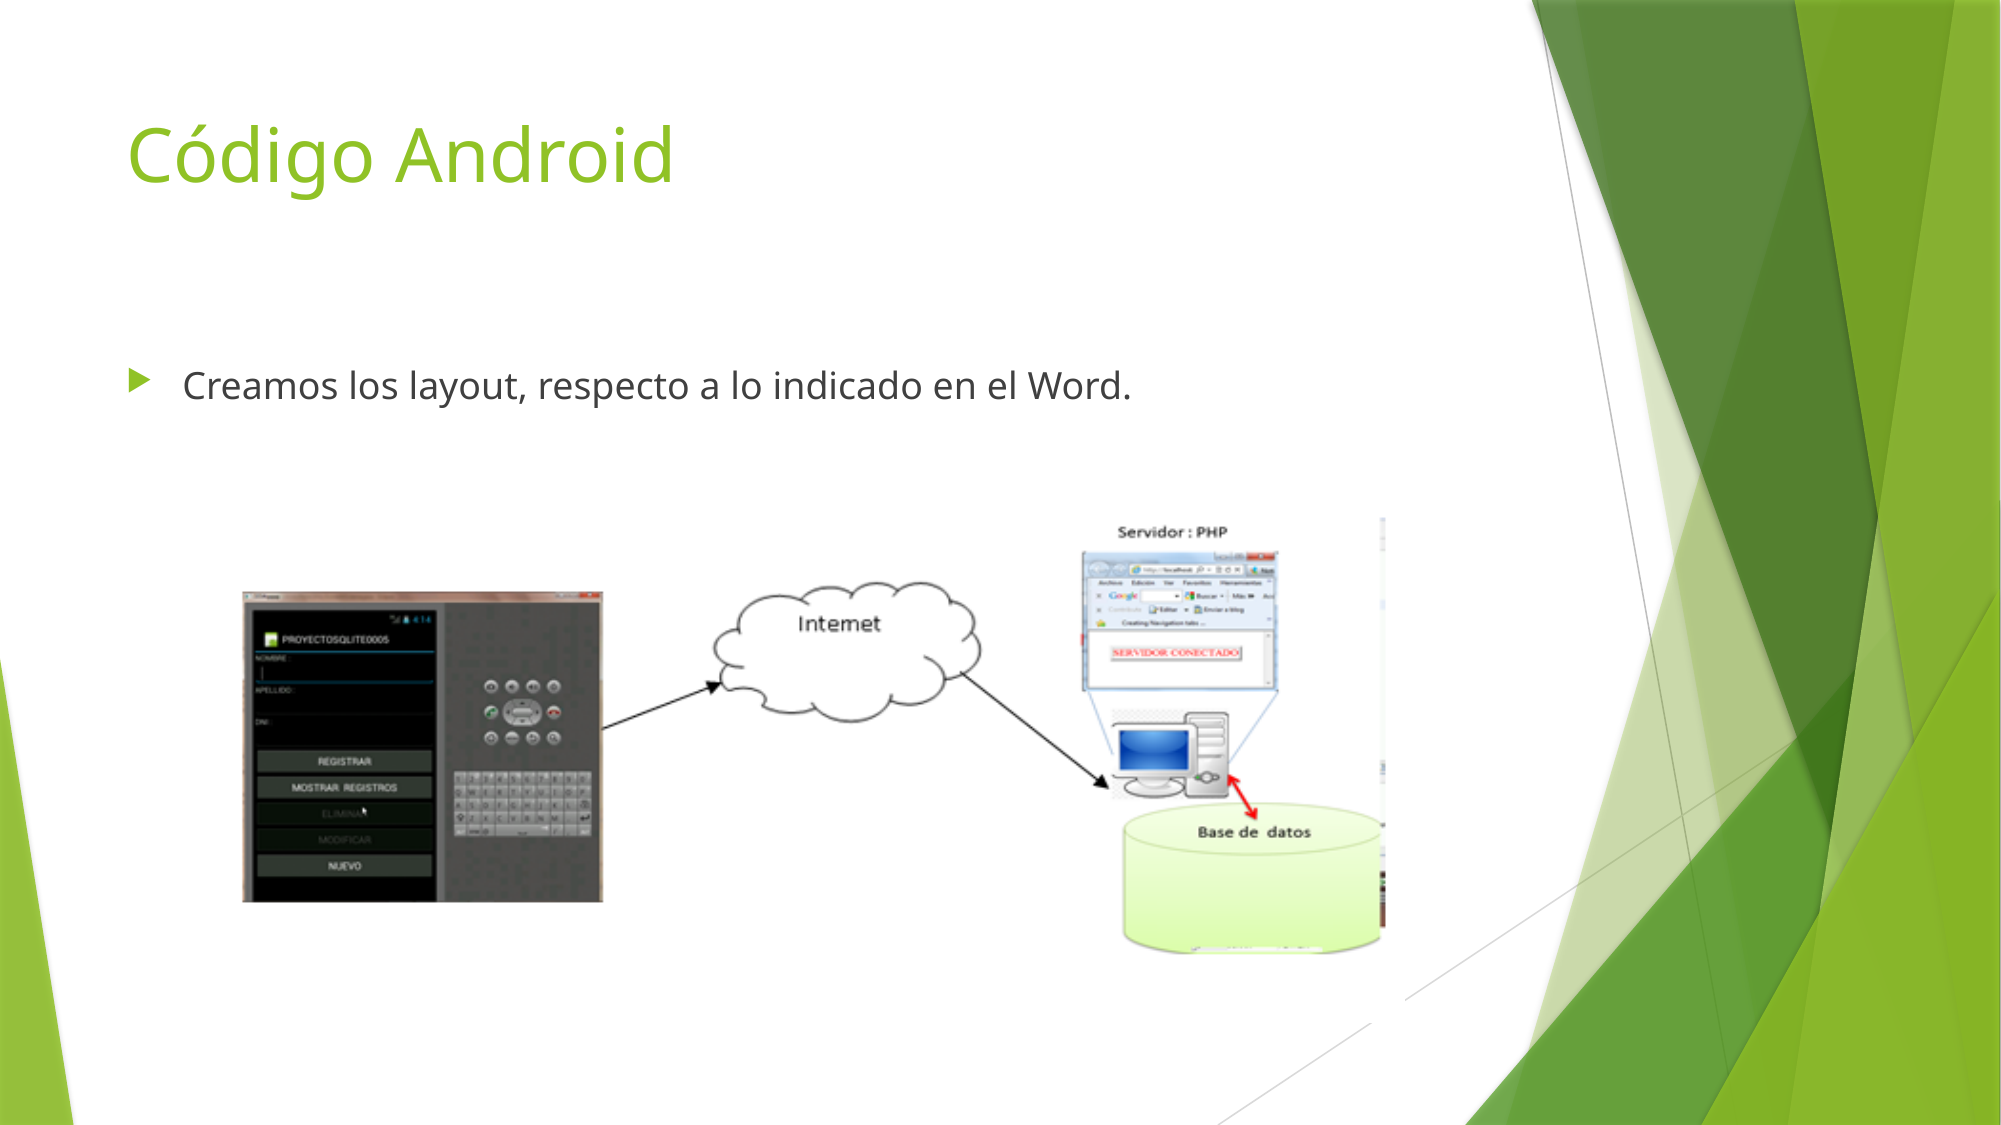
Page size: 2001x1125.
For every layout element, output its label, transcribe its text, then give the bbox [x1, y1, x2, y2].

title Código Android [111, 99, 1522, 317]
picture [218, 480, 1405, 1024]
list Creamos los layout, respecto a lo indicado en el Word. [111, 354, 1522, 992]
